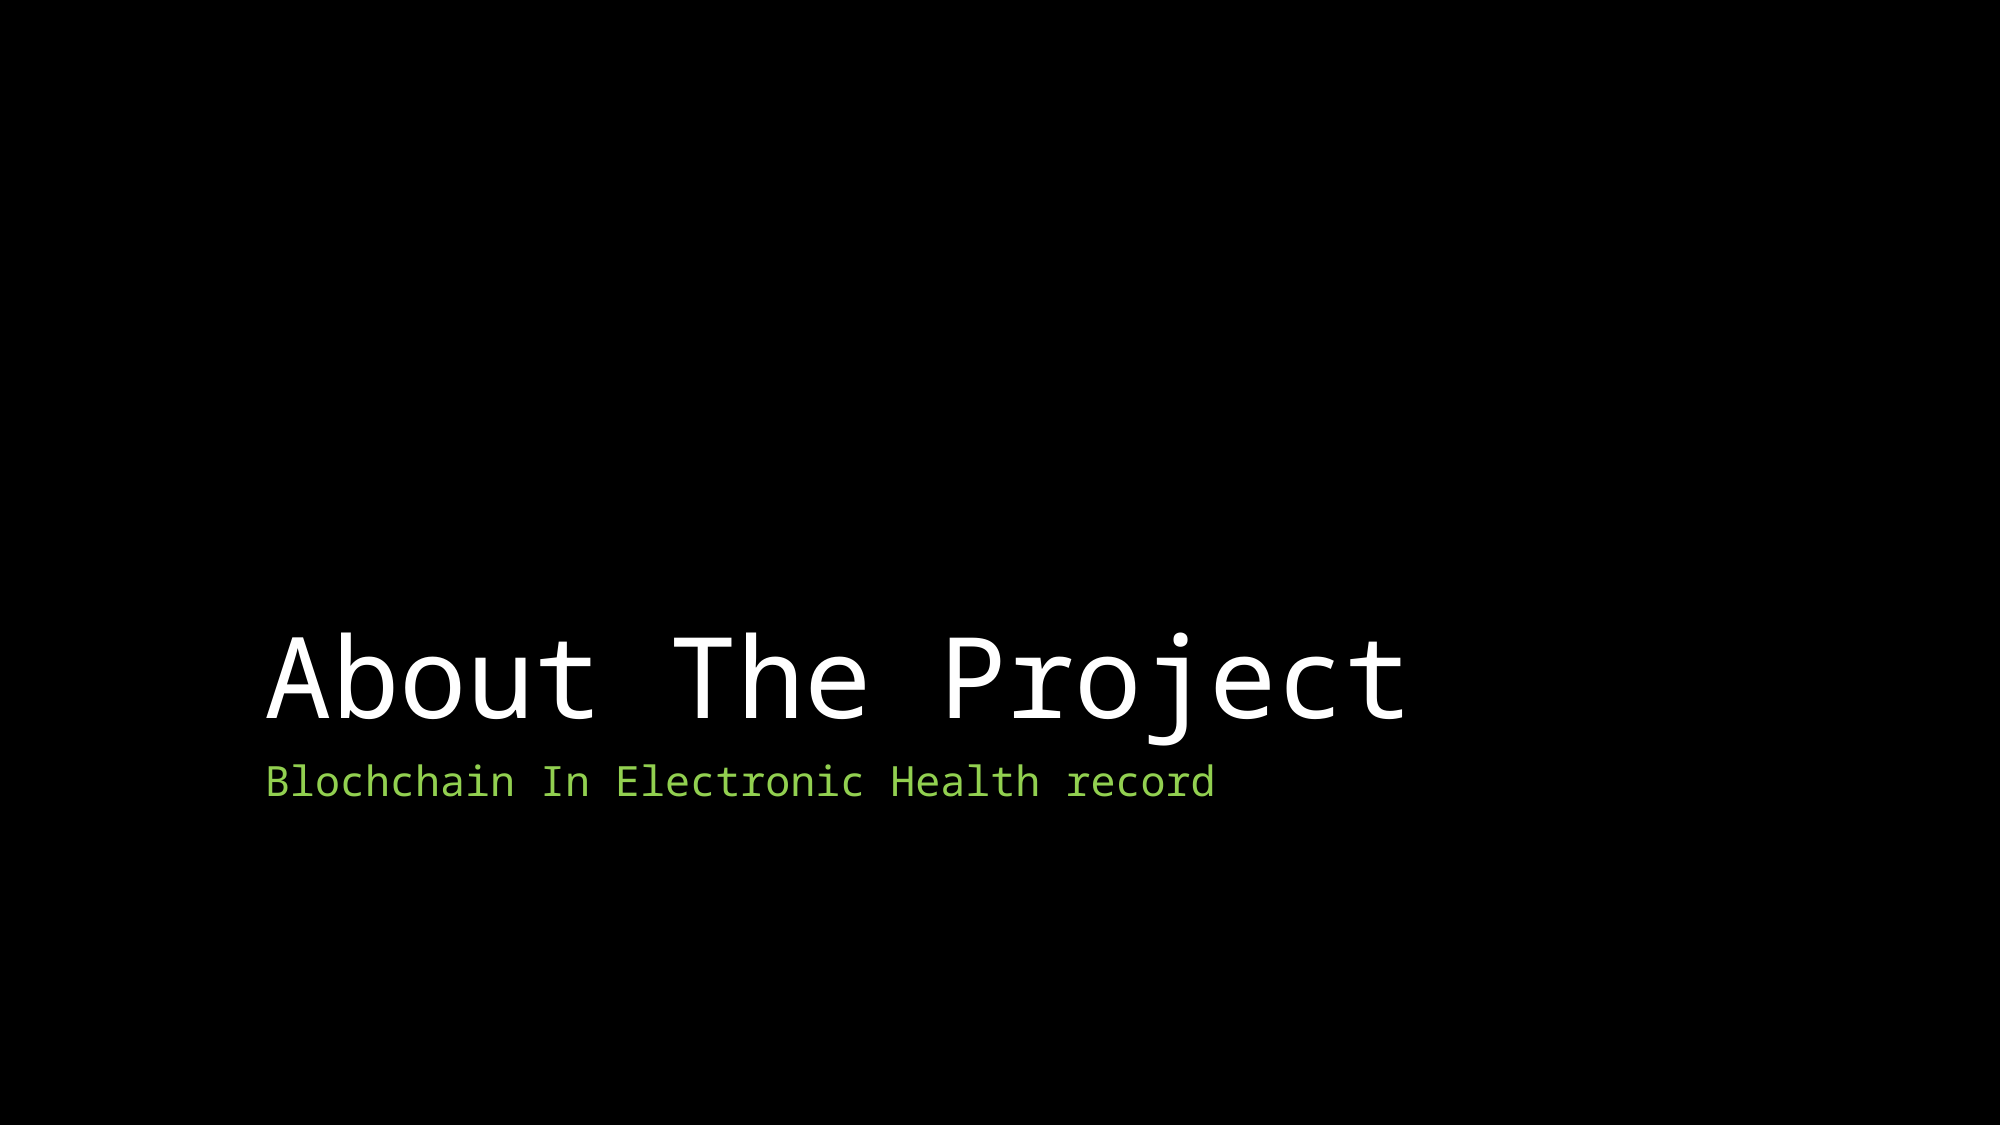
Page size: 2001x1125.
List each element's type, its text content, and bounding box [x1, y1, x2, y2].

title About The Project [249, 299, 1750, 750]
list Blochchain In Electronic Health record [249, 752, 1750, 1000]
